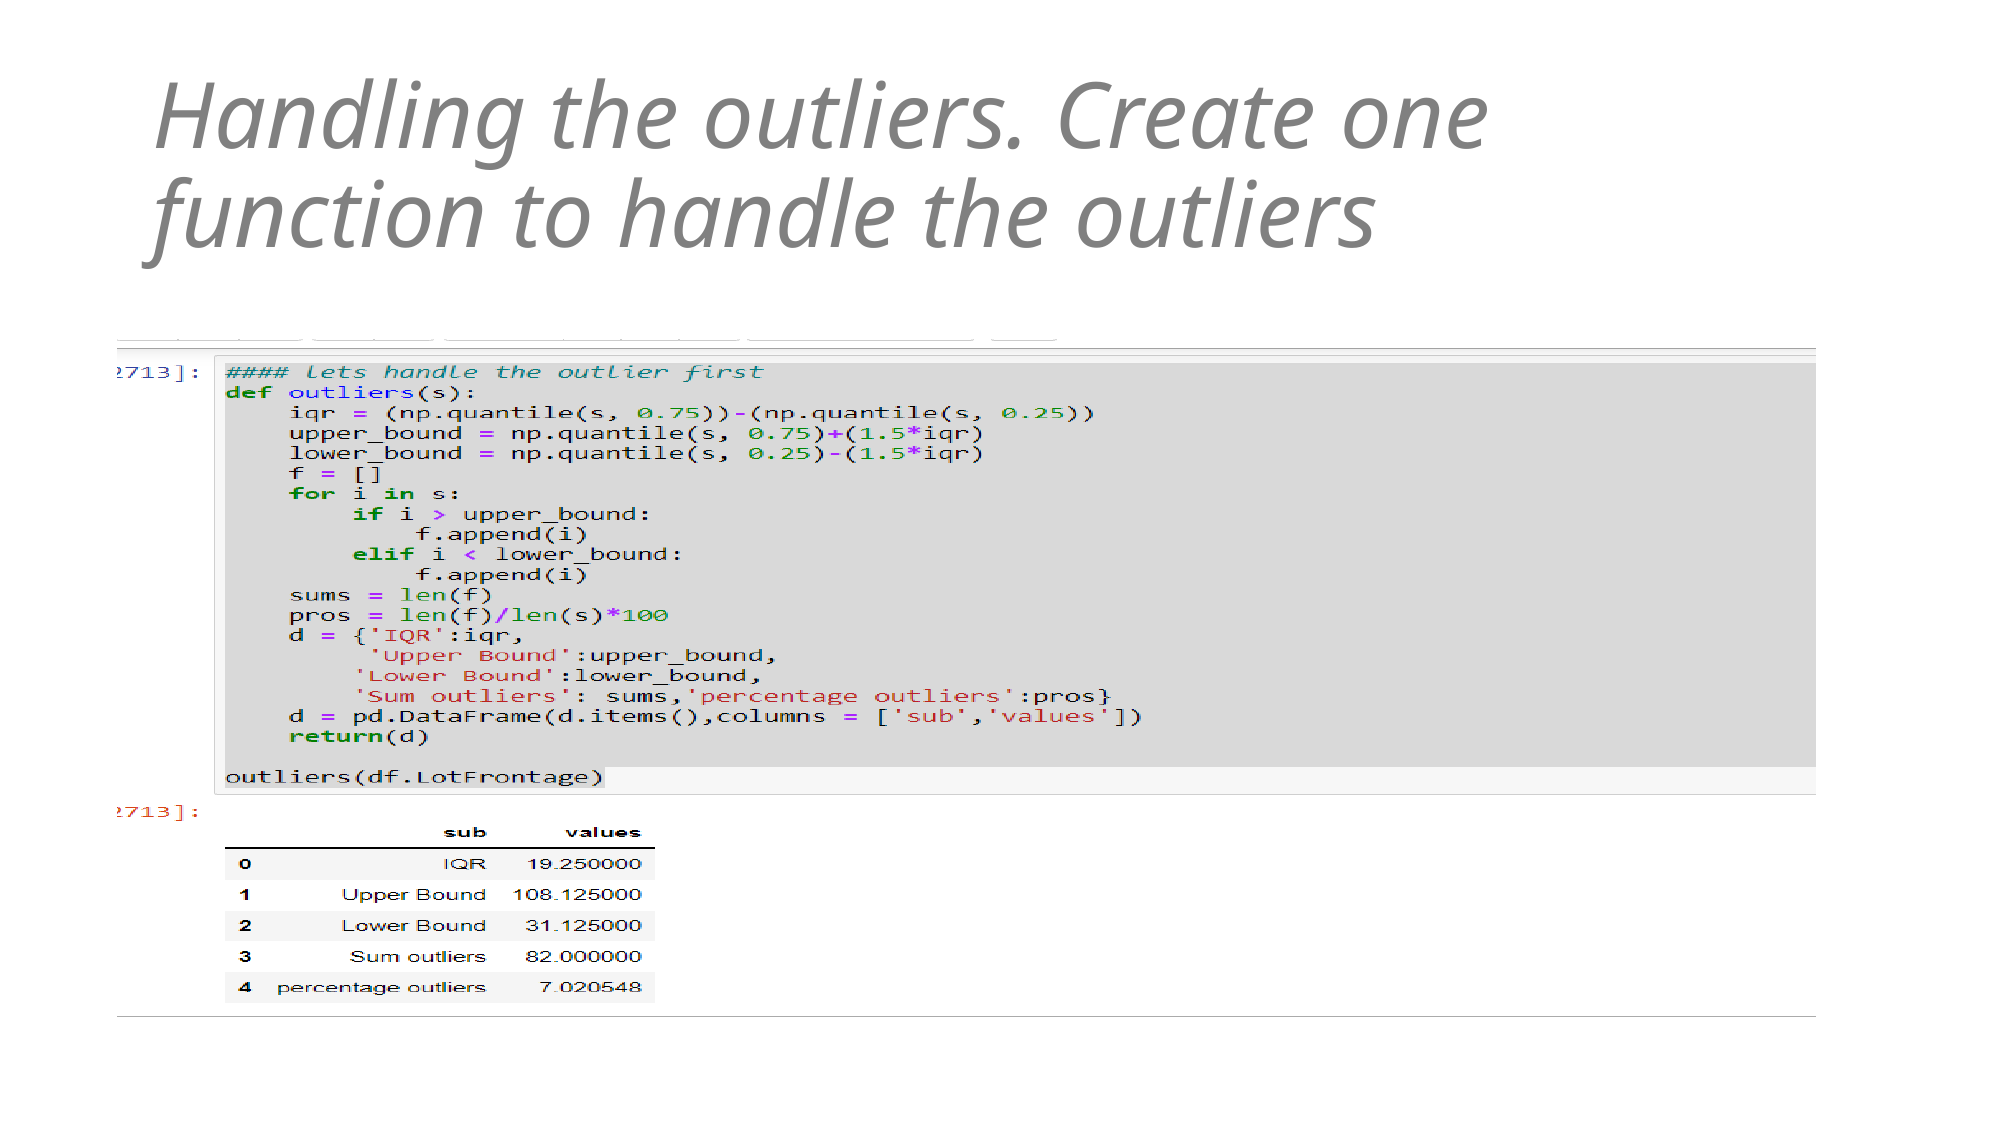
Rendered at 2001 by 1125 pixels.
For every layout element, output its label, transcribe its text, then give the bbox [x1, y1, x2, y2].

title Handling the outliers. Create one function to handle the outliers [137, 59, 1863, 278]
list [117, 339, 1816, 1018]
